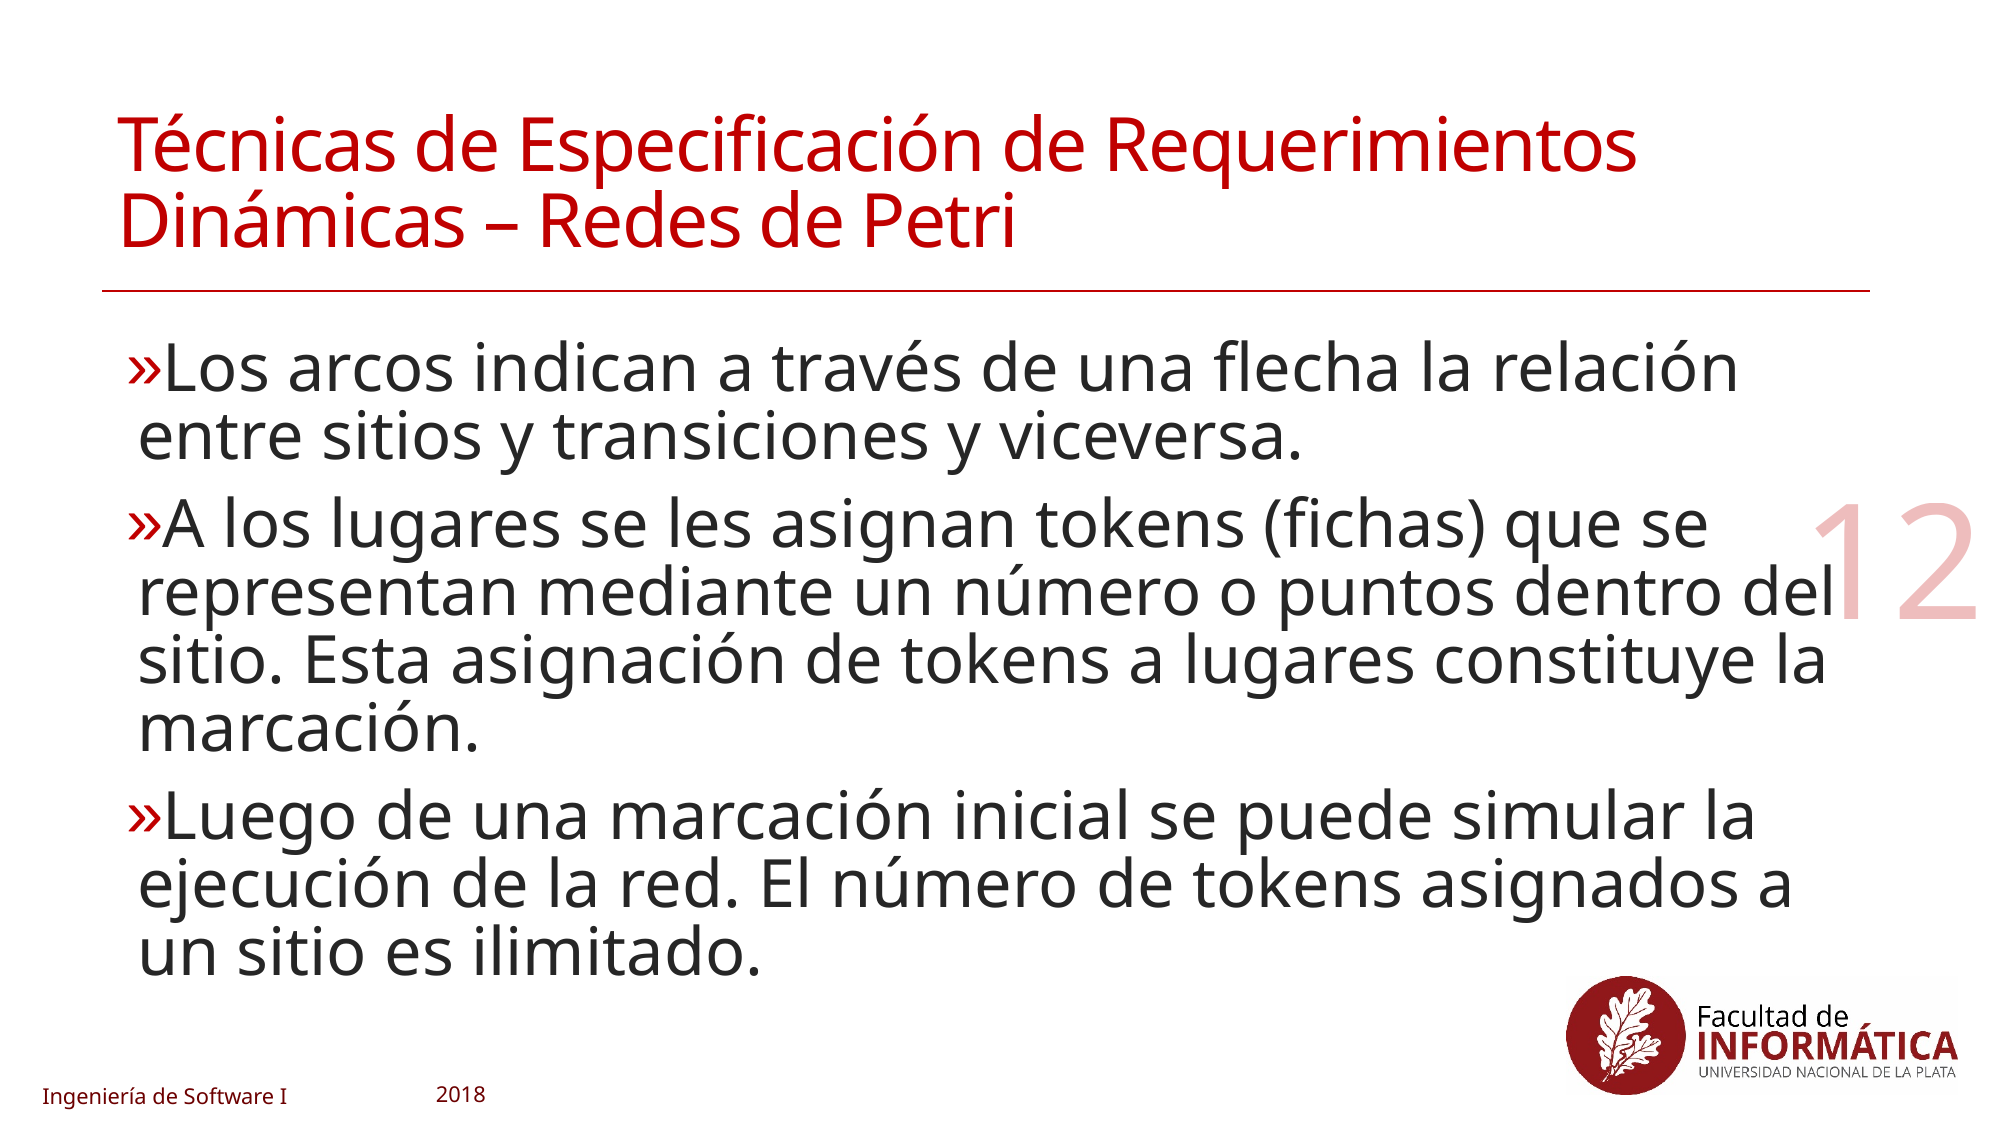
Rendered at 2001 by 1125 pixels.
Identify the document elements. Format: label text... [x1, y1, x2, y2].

list Los arcos indican a través de una flecha la relación entre sitios y transiciones y viceversa. A los lugares se les asignan tokens (fichas) que se representan mediante un número o puntos dentro del sitio. Esta asignación de tokens a lugares constituye la marcación. Luego de una marcación inicial se puede simular la ejecución de la red. El número de tokens asignados a un sitio es ilimitado. [110, 329, 1875, 948]
slide_number 12 [1520, 456, 2000, 686]
footer Ingeniería de Software I [27, 1075, 382, 1111]
slide_number 2018 [421, 1073, 557, 1116]
picture [1566, 976, 1958, 1095]
title Técnicas de Especificación de Requerimientos Dinámicas – Redes de Petri [102, 82, 1875, 291]
